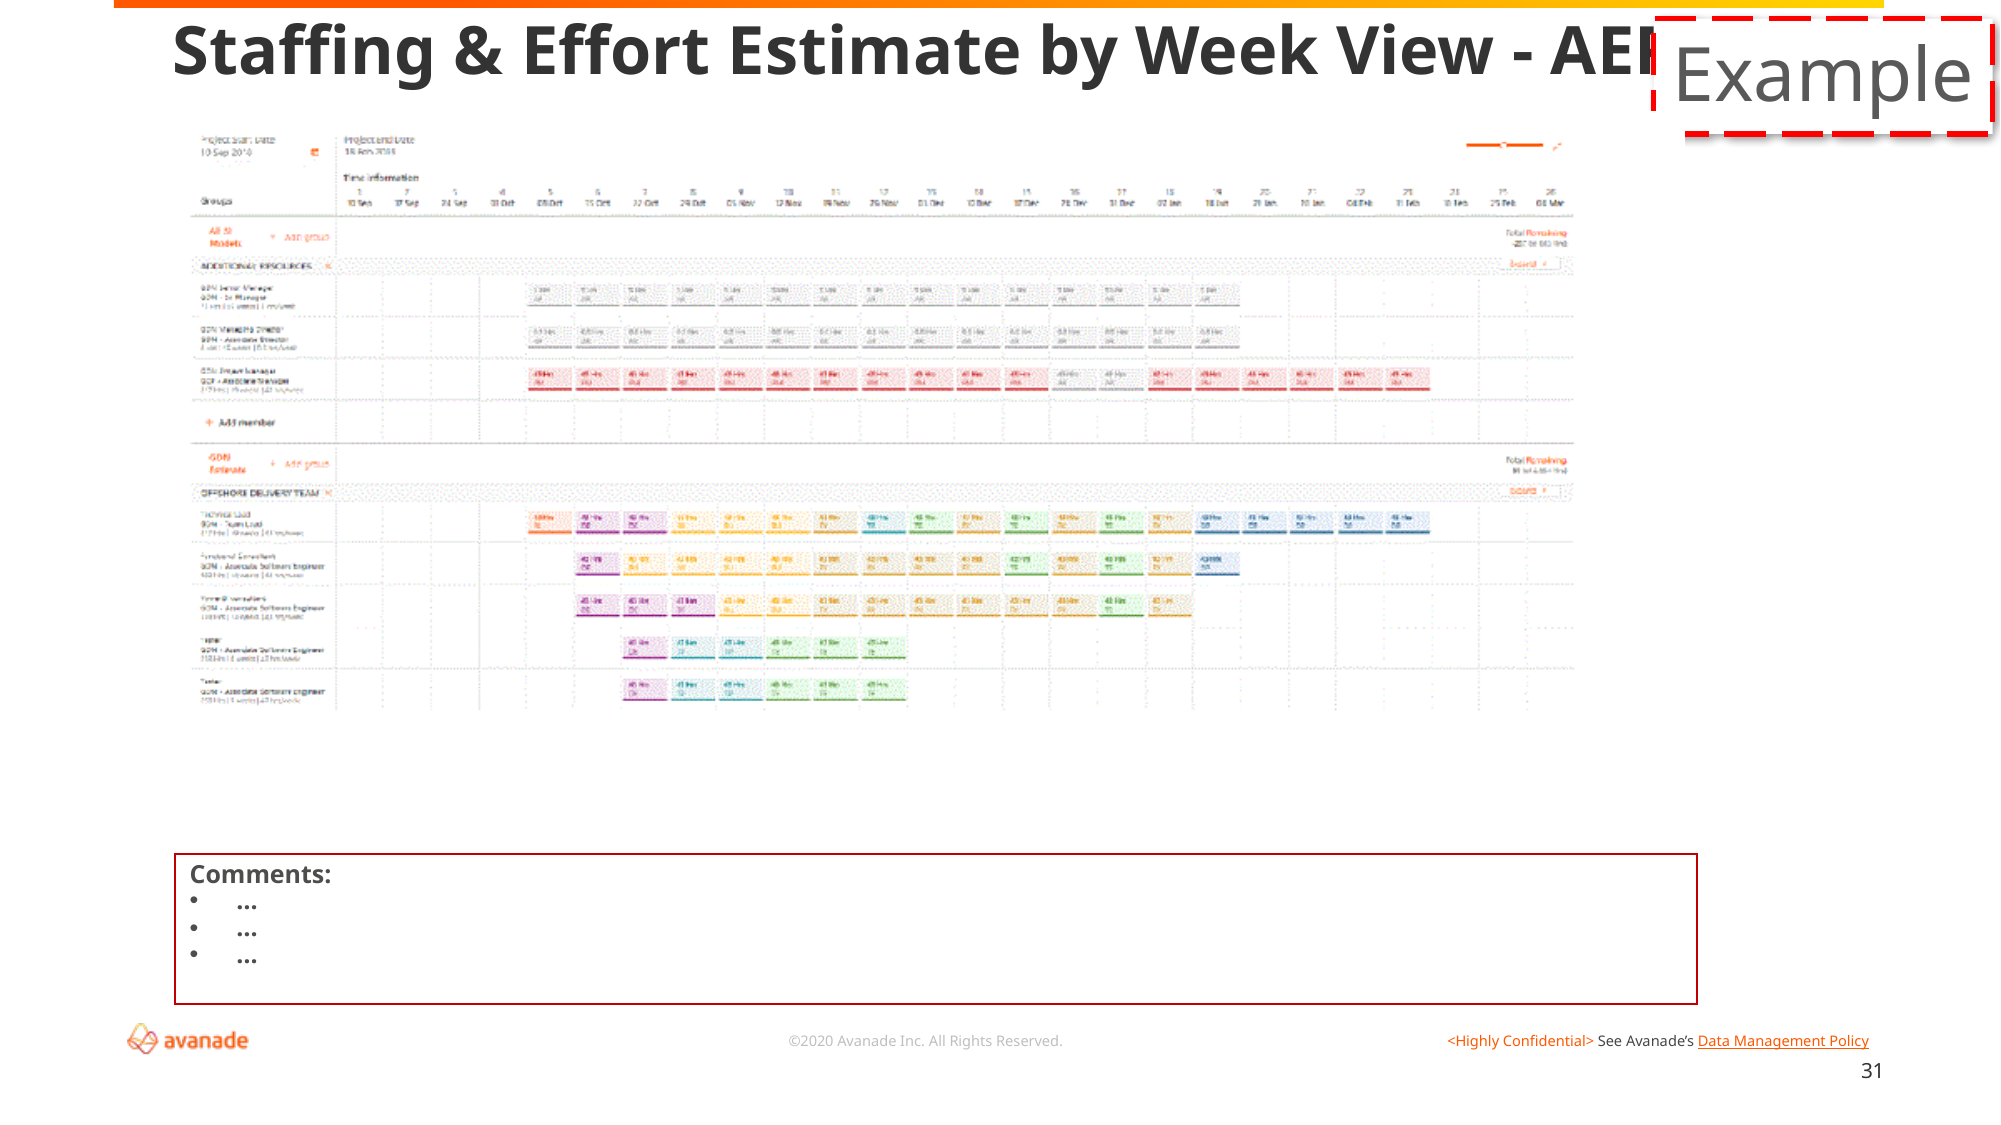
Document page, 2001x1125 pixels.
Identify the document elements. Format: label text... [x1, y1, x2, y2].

picture [174, 111, 1685, 809]
text_box Example [1653, 18, 1994, 135]
title Staffing & Effort Estimate by Week View - AEP [157, 9, 1843, 109]
picture [115, 1011, 266, 1067]
slide_number 31 [1846, 1049, 1919, 1110]
text_box Comments: … … … [174, 853, 1698, 1005]
